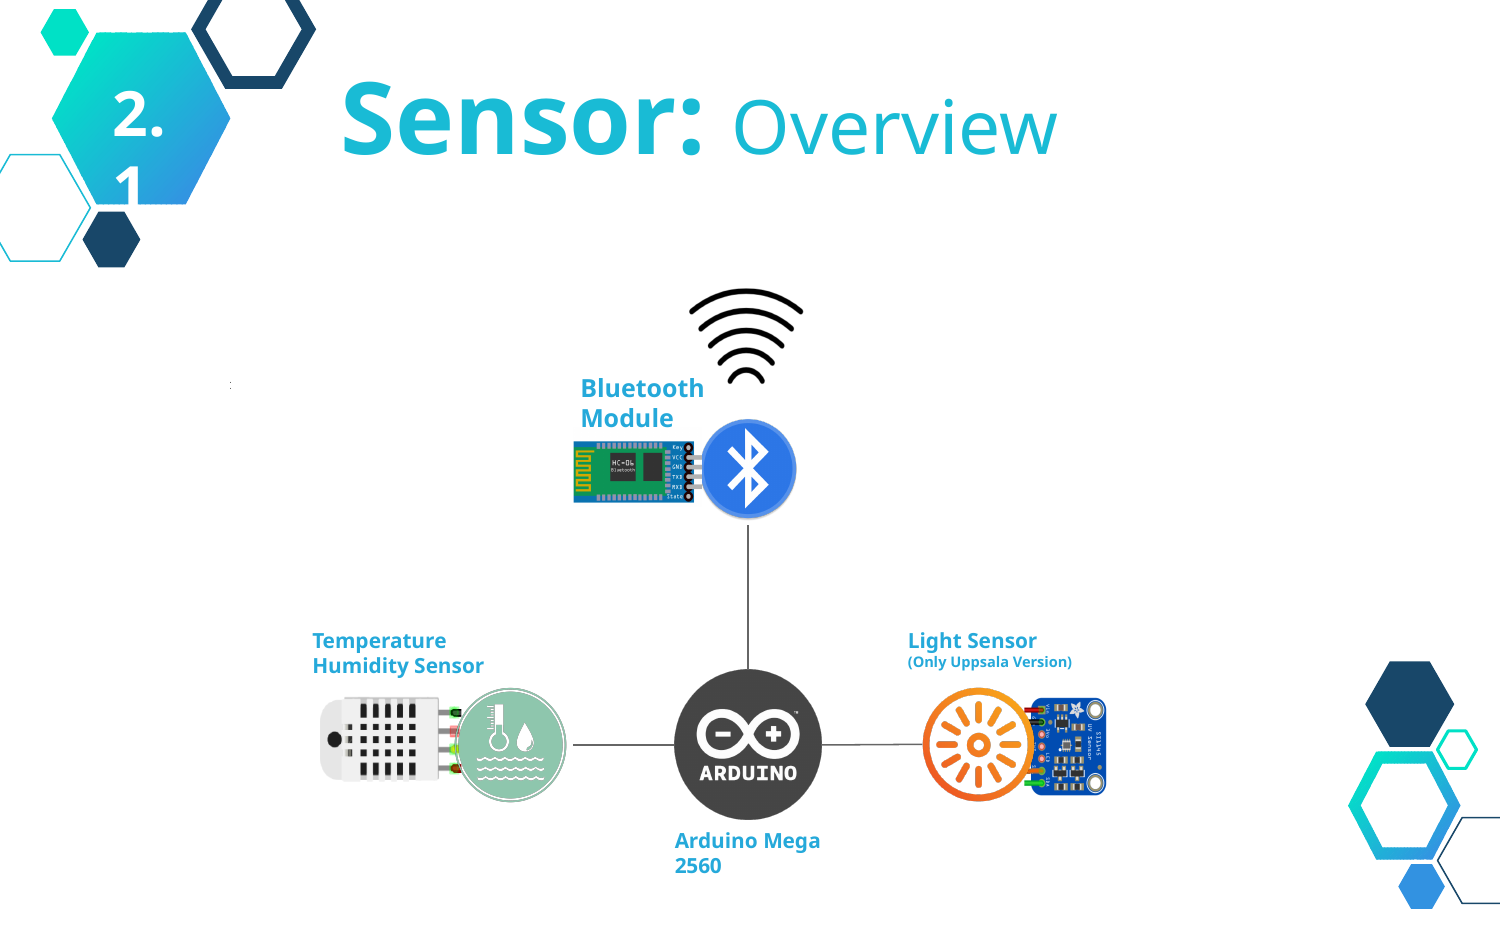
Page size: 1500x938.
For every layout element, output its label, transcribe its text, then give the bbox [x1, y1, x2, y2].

text_box Light Sensor (Only Uppsala Version) [892, 613, 1120, 710]
text_box Sensor: Overview [325, 39, 1500, 200]
text_box Temperature Humidity Sensor [297, 612, 510, 706]
text_box Bluetooth Module [565, 357, 749, 470]
text_box 2.1 [97, 59, 216, 166]
picture [312, 663, 574, 814]
picture [685, 274, 808, 399]
picture [573, 412, 803, 525]
text_box Arduino Mega 2560 [659, 812, 872, 906]
picture [922, 686, 1124, 802]
picture [674, 669, 822, 821]
